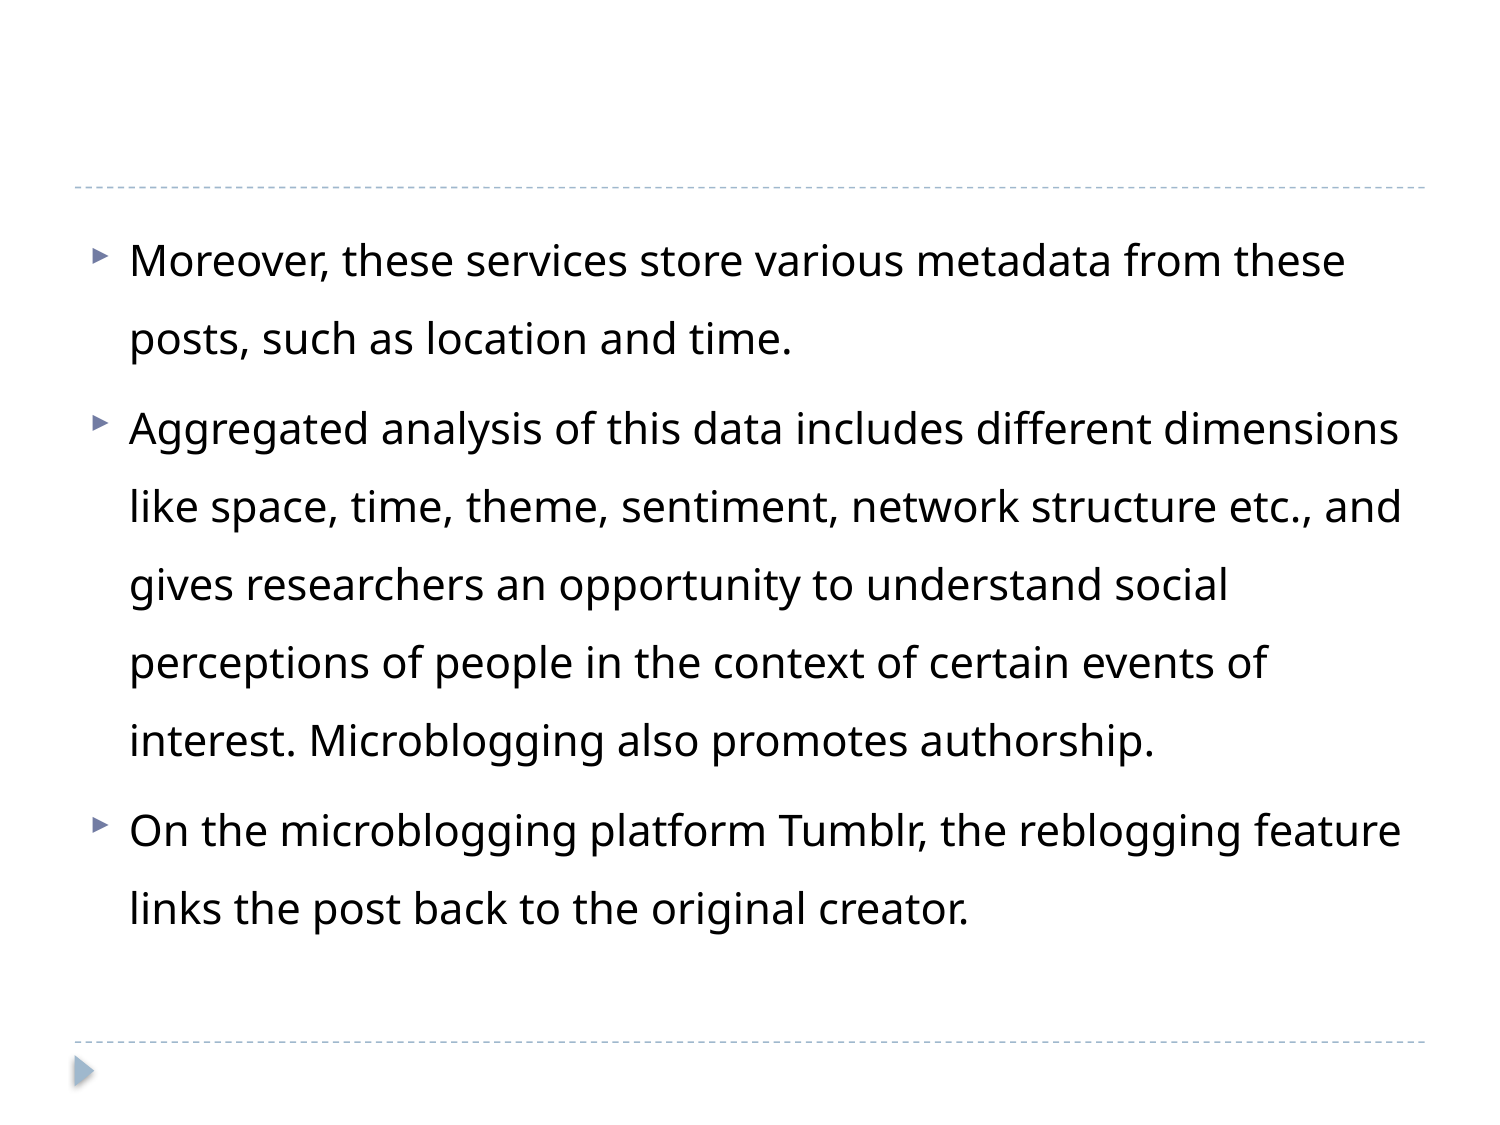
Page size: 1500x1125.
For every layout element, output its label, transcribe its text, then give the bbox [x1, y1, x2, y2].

list Moreover, these services store various metadata from these posts, such as location and time. Aggregated analysis of this data includes different dimensions like space, time, theme, sentiment, network structure etc., and gives researchers an opportunity to understand social perceptions of people in the context of certain events of interest. Microblogging also promotes authorship. On the microblogging platform Tumblr, the reblogging feature links the post back to the original creator. [75, 200, 1425, 1010]
